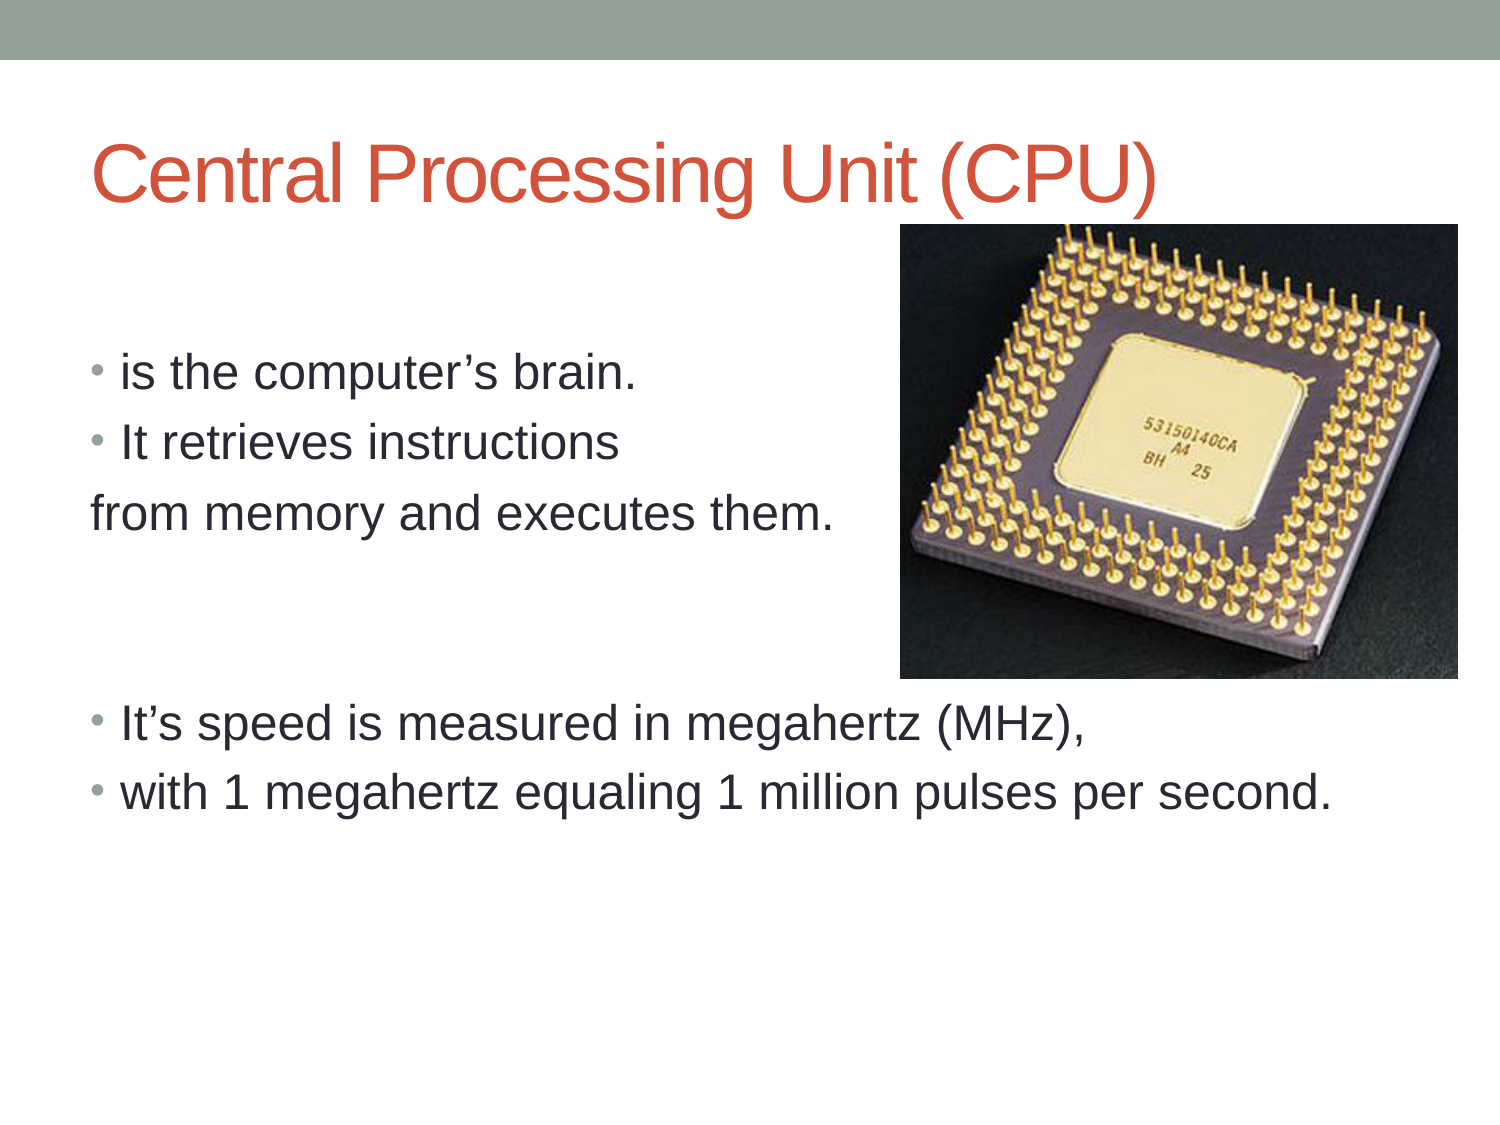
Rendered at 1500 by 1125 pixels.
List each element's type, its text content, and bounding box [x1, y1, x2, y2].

list is the computer’s brain. It retrieves instructions from memory and executes them. It’s speed is measured in megahertz (MHz), with 1 megahertz equaling 1 million pulses per second. [75, 262, 1425, 1063]
title Central Processing Unit (CPU) [75, 87, 1425, 250]
picture [899, 224, 1458, 679]
